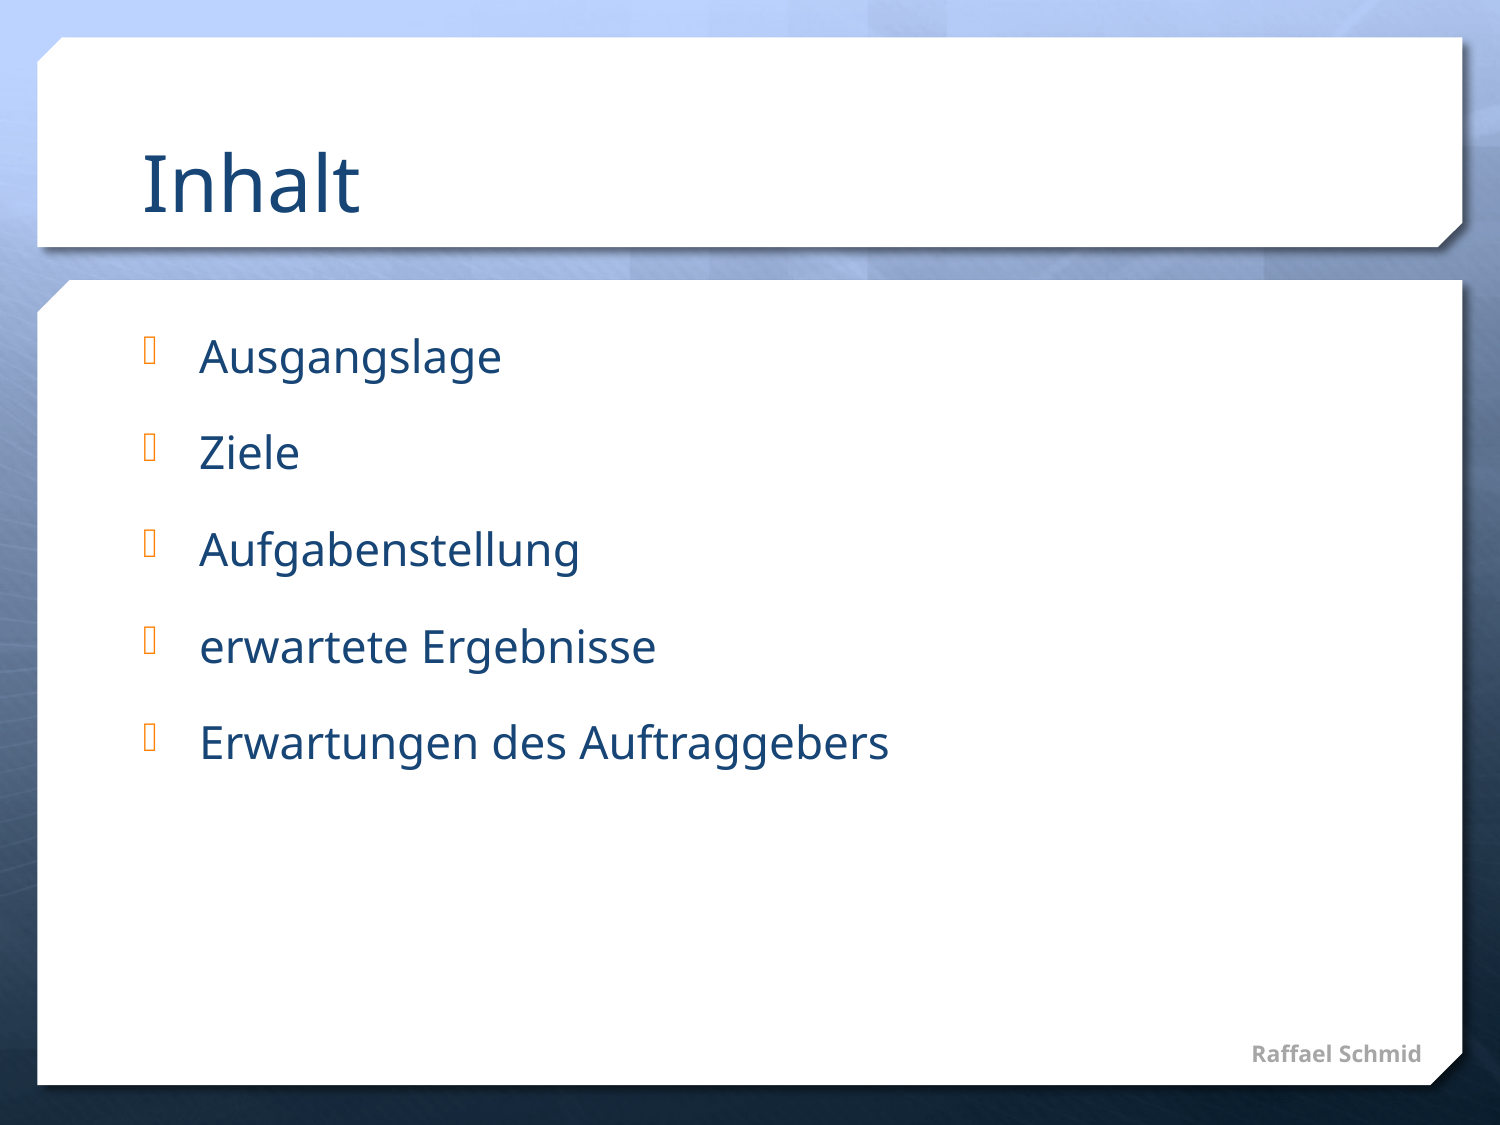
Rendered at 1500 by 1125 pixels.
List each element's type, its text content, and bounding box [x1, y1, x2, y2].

title Inhalt [127, 48, 1372, 236]
footer Raffael Schmid [962, 1025, 1438, 1085]
list Ausgangslage Ziele Aufgabenstellung erwartete Ergebnisse Erwartungen des Auftraggebers [127, 319, 1372, 978]
